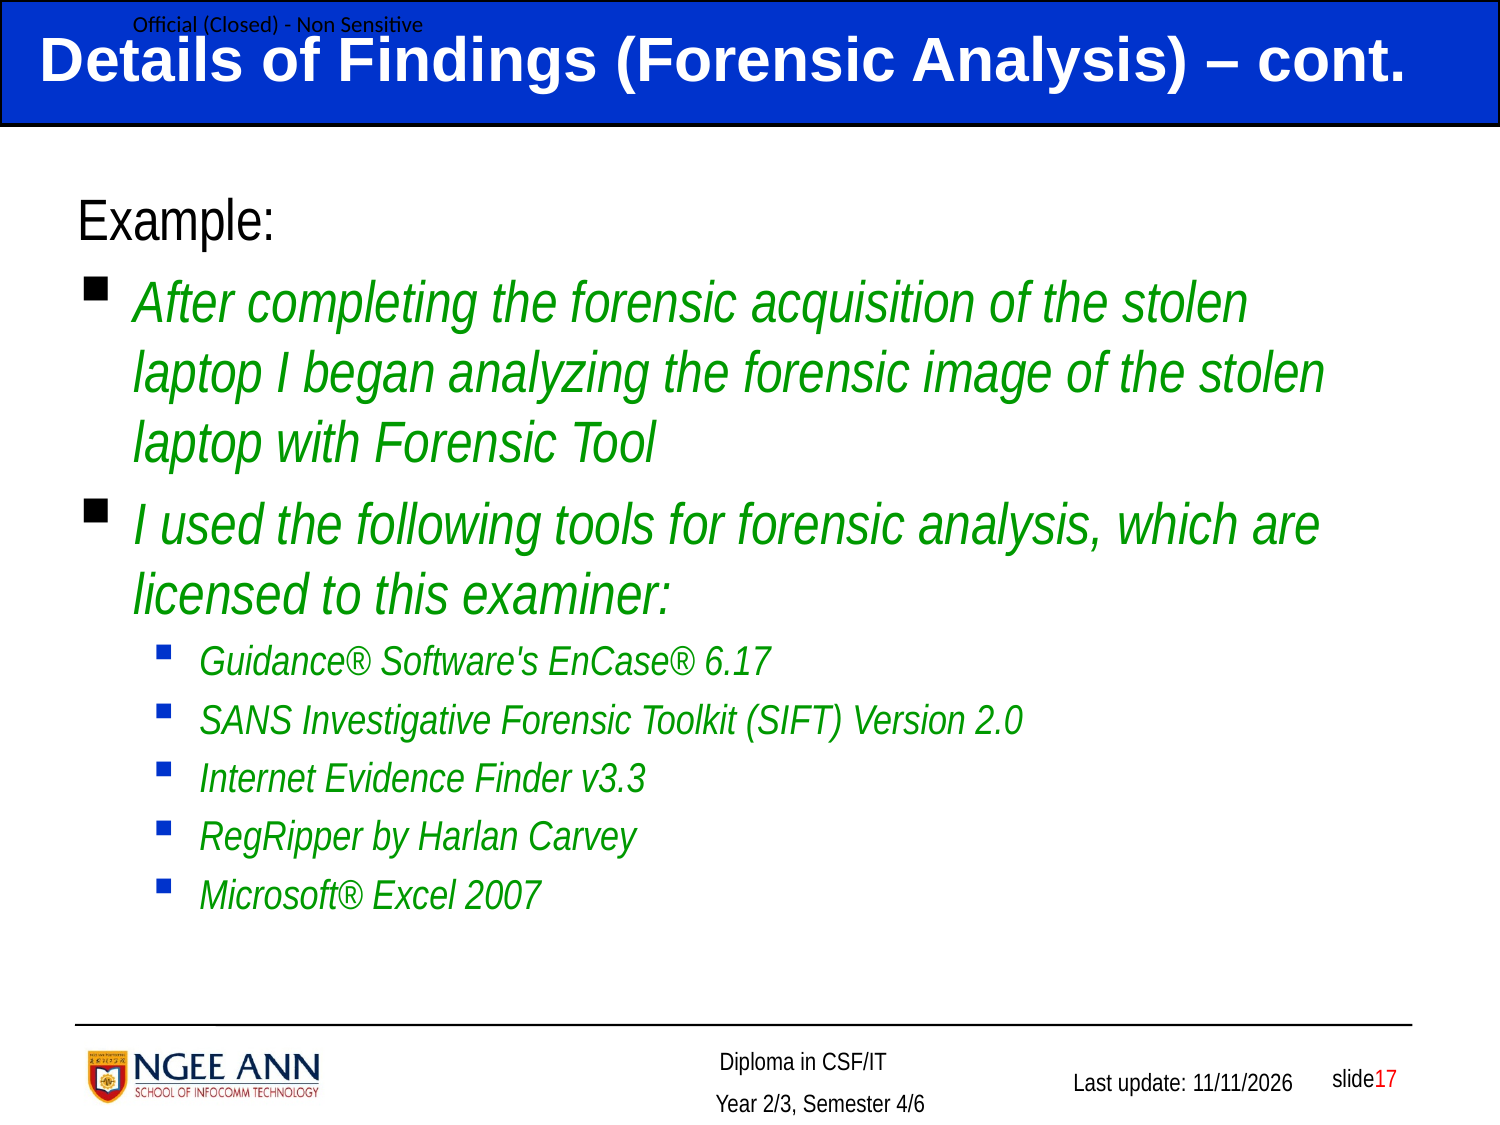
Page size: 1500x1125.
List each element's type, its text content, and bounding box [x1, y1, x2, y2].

list Example: After completing the forensic acquisition of the stolen laptop I began analyzing the forensic image of the stolen laptop with Forensic Tool I used the following tools for forensic analysis, which are licensed to this examiner: Guidance® Software's EnCase® 6.17 SANS Investigative Forensic Toolkit (SIFT) Version 2.0 Internet Evidence Finder v3.3 RegRipper by Harlan Carvey Microsoft® Excel 2007 [62, 174, 1401, 1026]
slide_number slide17 [1099, 1037, 1413, 1101]
title Details of Findings (Forensic Analysis) – cont. [23, 0, 1500, 115]
picture [62, 1028, 344, 1125]
